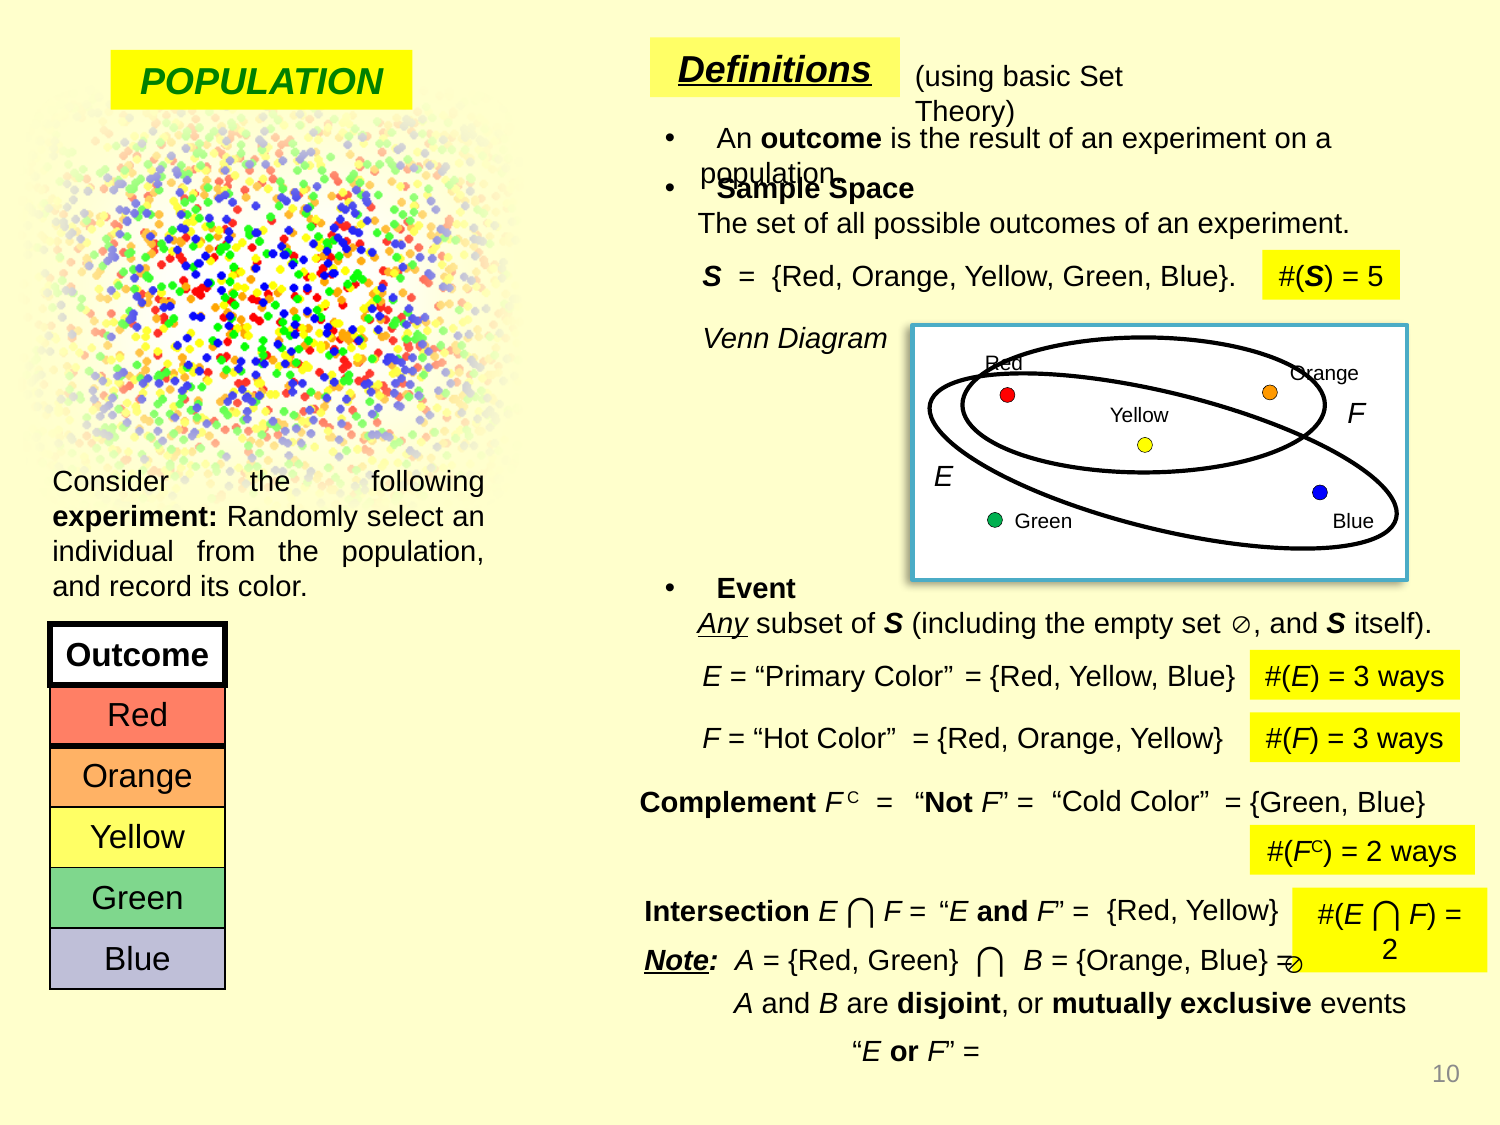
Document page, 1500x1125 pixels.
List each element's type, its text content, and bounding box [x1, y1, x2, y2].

text_box Event Any subset of S (including the empty set , and S itself). [649, 562, 1460, 648]
table_cell Red [51, 688, 224, 743]
text_box A and B are disjoint, or mutually exclusive events [719, 977, 1267, 1028]
table_cell Green [51, 868, 224, 927]
text_box An outcome is the result of an experiment on a population. [649, 112, 1475, 198]
table_cell Yellow [51, 808, 224, 867]
text_box F [1324, 387, 1388, 438]
text_box Sample Space The set of all possible outcomes of an experiment. [649, 198, 1370, 248]
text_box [624, 774, 1451, 827]
text_box S = {Red, Orange, Yellow, Green, Blue}. [687, 249, 1262, 300]
text_box #(E) = 3 ways [1249, 649, 1460, 700]
text_box Blue [1379, 530, 1393, 540]
text_box A and B are disjoint, or mutually exclusive events [1313, 977, 1440, 1028]
text_box Definitions [650, 37, 900, 98]
table_cell Blue [51, 929, 224, 988]
text_box [927, 371, 1399, 551]
text_box  [1267, 948, 1313, 1058]
text_box Venn Diagram [687, 311, 913, 362]
text_box Note: A = {Red, Green} ⋂ B = {Orange, Blue} = [629, 947, 1267, 1019]
text_box [910, 323, 1409, 582]
text_box #(F) = 3 ways [1249, 712, 1460, 763]
text_box [979, 335, 1324, 436]
picture [12, 74, 532, 526]
text_box #(S) = 5 [1262, 249, 1400, 300]
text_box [629, 883, 1488, 939]
text_box POPULATION [110, 49, 413, 73]
text_box [985, 510, 999, 530]
table_header Outcome [53, 627, 222, 682]
text_box E [912, 449, 975, 500]
text_box = {Red, Yellow, Blue} [949, 649, 1249, 700]
slide_number 10 [1125, 1042, 1475, 1103]
text_box Red [970, 342, 1046, 375]
text_box E = “Primary Color” [687, 649, 949, 700]
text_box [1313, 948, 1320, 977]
text_box (using basic Set Theory) [899, 49, 1245, 135]
table_cell Orange [51, 749, 224, 806]
text_box Consider the following experiment: Randomly select an individual from the population, and record its color. [37, 534, 500, 610]
text_box = {Red, Orange, Yellow} [897, 711, 1263, 762]
text_box #(FC) = 2 ways [1249, 824, 1475, 875]
text_box Green [999, 500, 1090, 540]
text_box Orange [1274, 352, 1380, 390]
text_box F = “Hot Color” [687, 711, 897, 762]
text_box “E or F” = [837, 1024, 1003, 1075]
